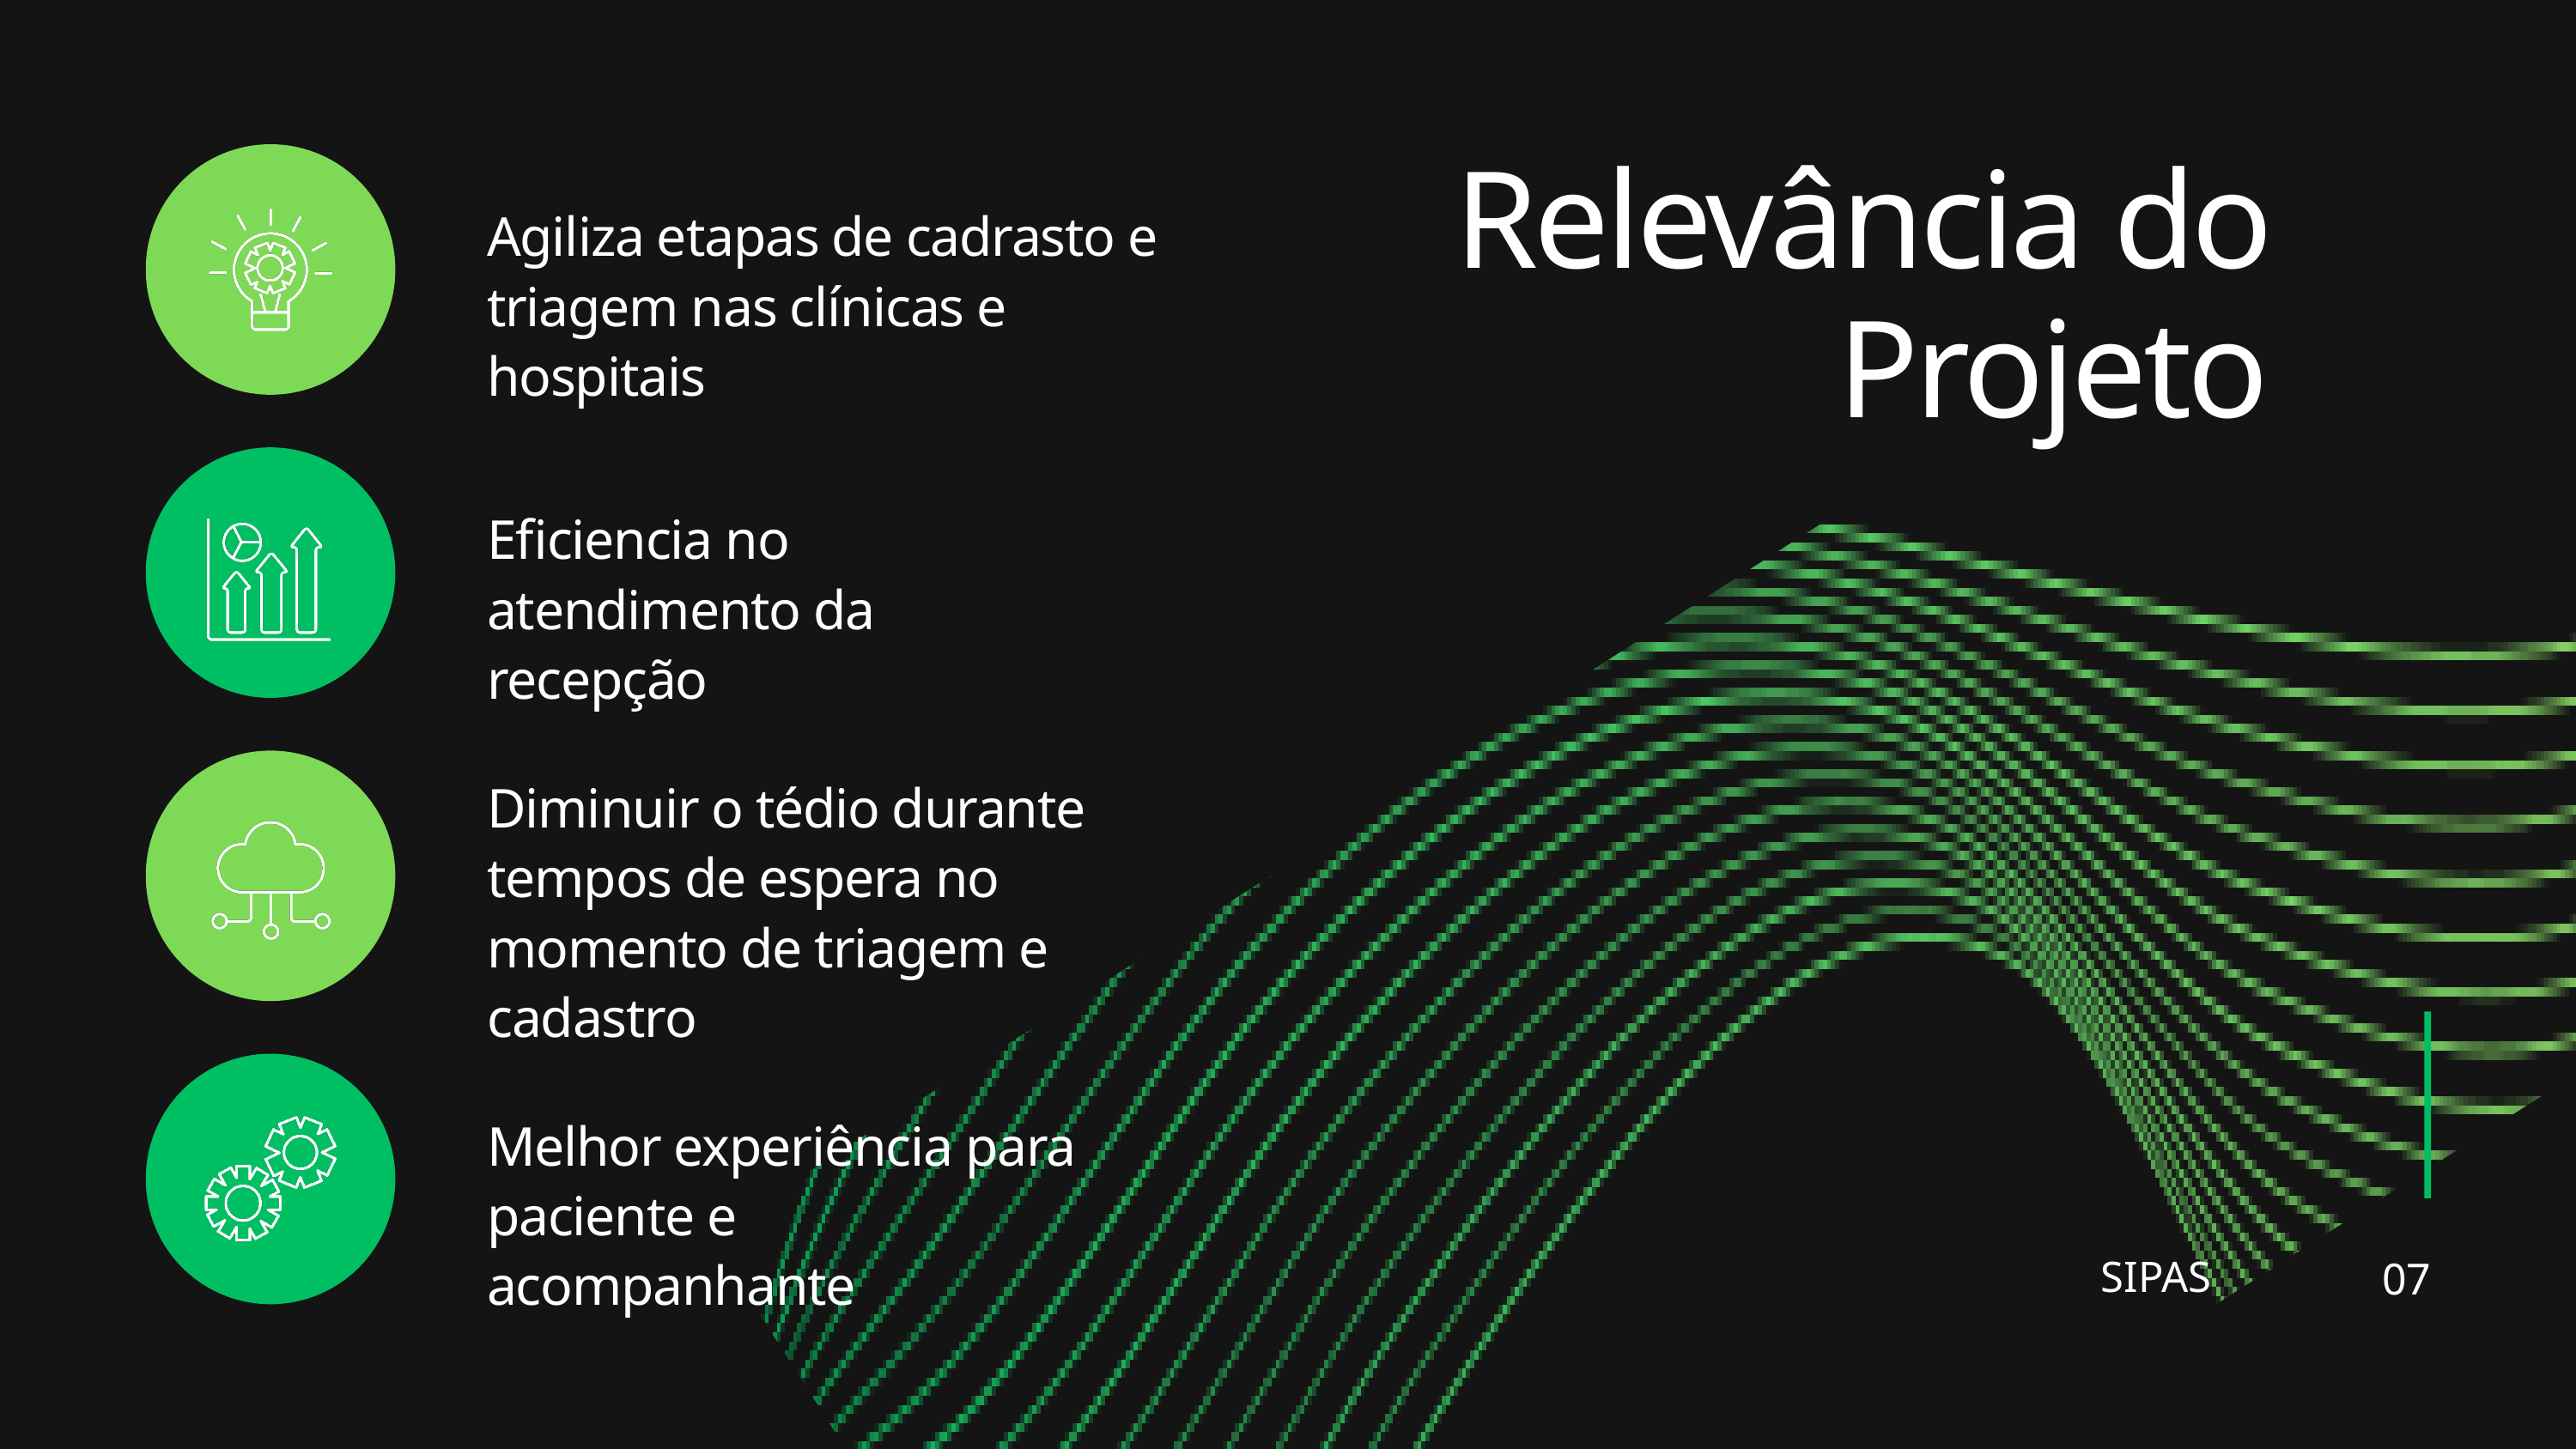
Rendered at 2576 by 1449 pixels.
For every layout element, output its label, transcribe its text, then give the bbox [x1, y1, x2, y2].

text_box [145, 750, 396, 1001]
text_box 07 [2344, 1256, 2432, 1304]
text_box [145, 144, 396, 395]
text_box [2424, 1011, 2432, 1198]
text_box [145, 447, 396, 698]
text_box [145, 1053, 396, 1304]
text_box Relevância do Projeto [1312, 146, 2269, 445]
text_box Melhor experiência para paciente e acompanhante [487, 1106, 1118, 1317]
text_box Diminuir o tédio durante tempos de espera no momento de triagem e cadastro [487, 768, 1230, 1048]
text_box Agiliza etapas de cadrasto e triagem nas clínicas e hospitais [487, 197, 1182, 407]
text_box Eficiencia no atendimento da recepção [487, 500, 1076, 710]
text_box SIPAS [2069, 1263, 2245, 1301]
text_box [761, 40, 2576, 1449]
